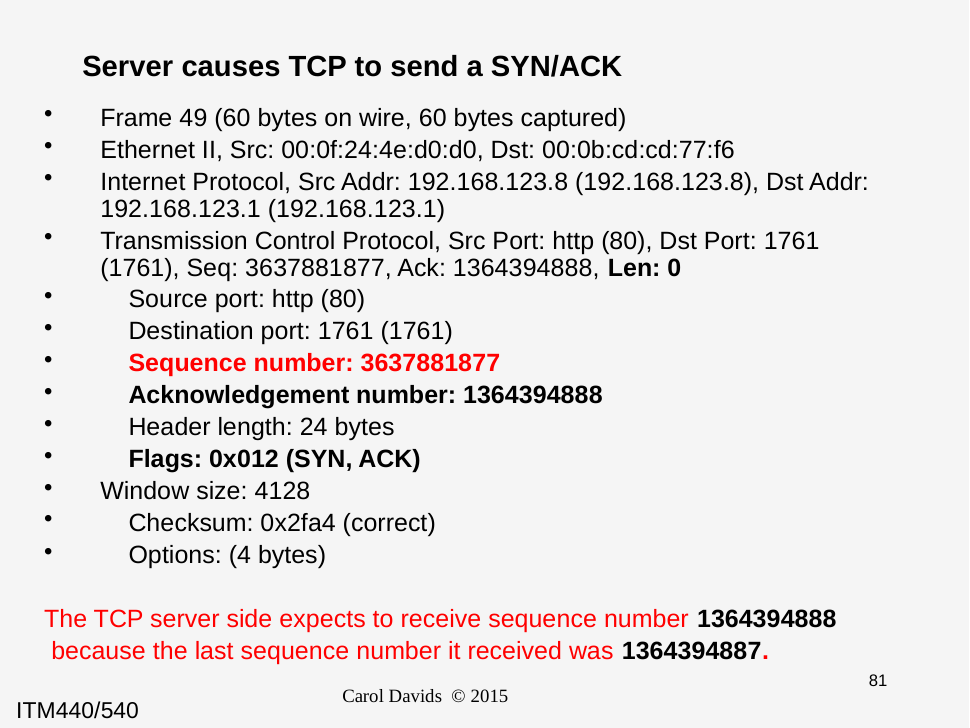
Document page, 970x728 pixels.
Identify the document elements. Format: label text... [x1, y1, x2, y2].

footer Carol Davids © 2015 [255, 678, 596, 728]
title Server causes TCP to send a SYN/ACK [72, 40, 897, 89]
list Frame 49 (60 bytes on wire, 60 bytes captured) Ethernet II, Src: 00:0f:24:4e:d0:d0, Dst: 00:0b:cd:cd:77:f6 Internet Protocol, Src Addr: 192.168.123.8 (192.168.123.8), Dst Addr: 192.168.123.1 (192.168.123.1) Transmission Control Protocol, Src Port: http (80), Dst Port: 1761 (1761), Seq: 3637881877, Ack: 1364394888, Len: 0 Source port: http (80) Destination port: 1761 (1761) Sequence number: 3637881877 Acknowledgement number: 1364394888 Header length: 24 bytes Flags: 0x012 (SYN, ACK) Window size: 4128 Checksum: 0x2fa4 (correct) Options: (4 bytes) The TCP server side expects to receive sequence number 1364394888 because the last sequence number it received was 1364394887. [34, 99, 882, 677]
